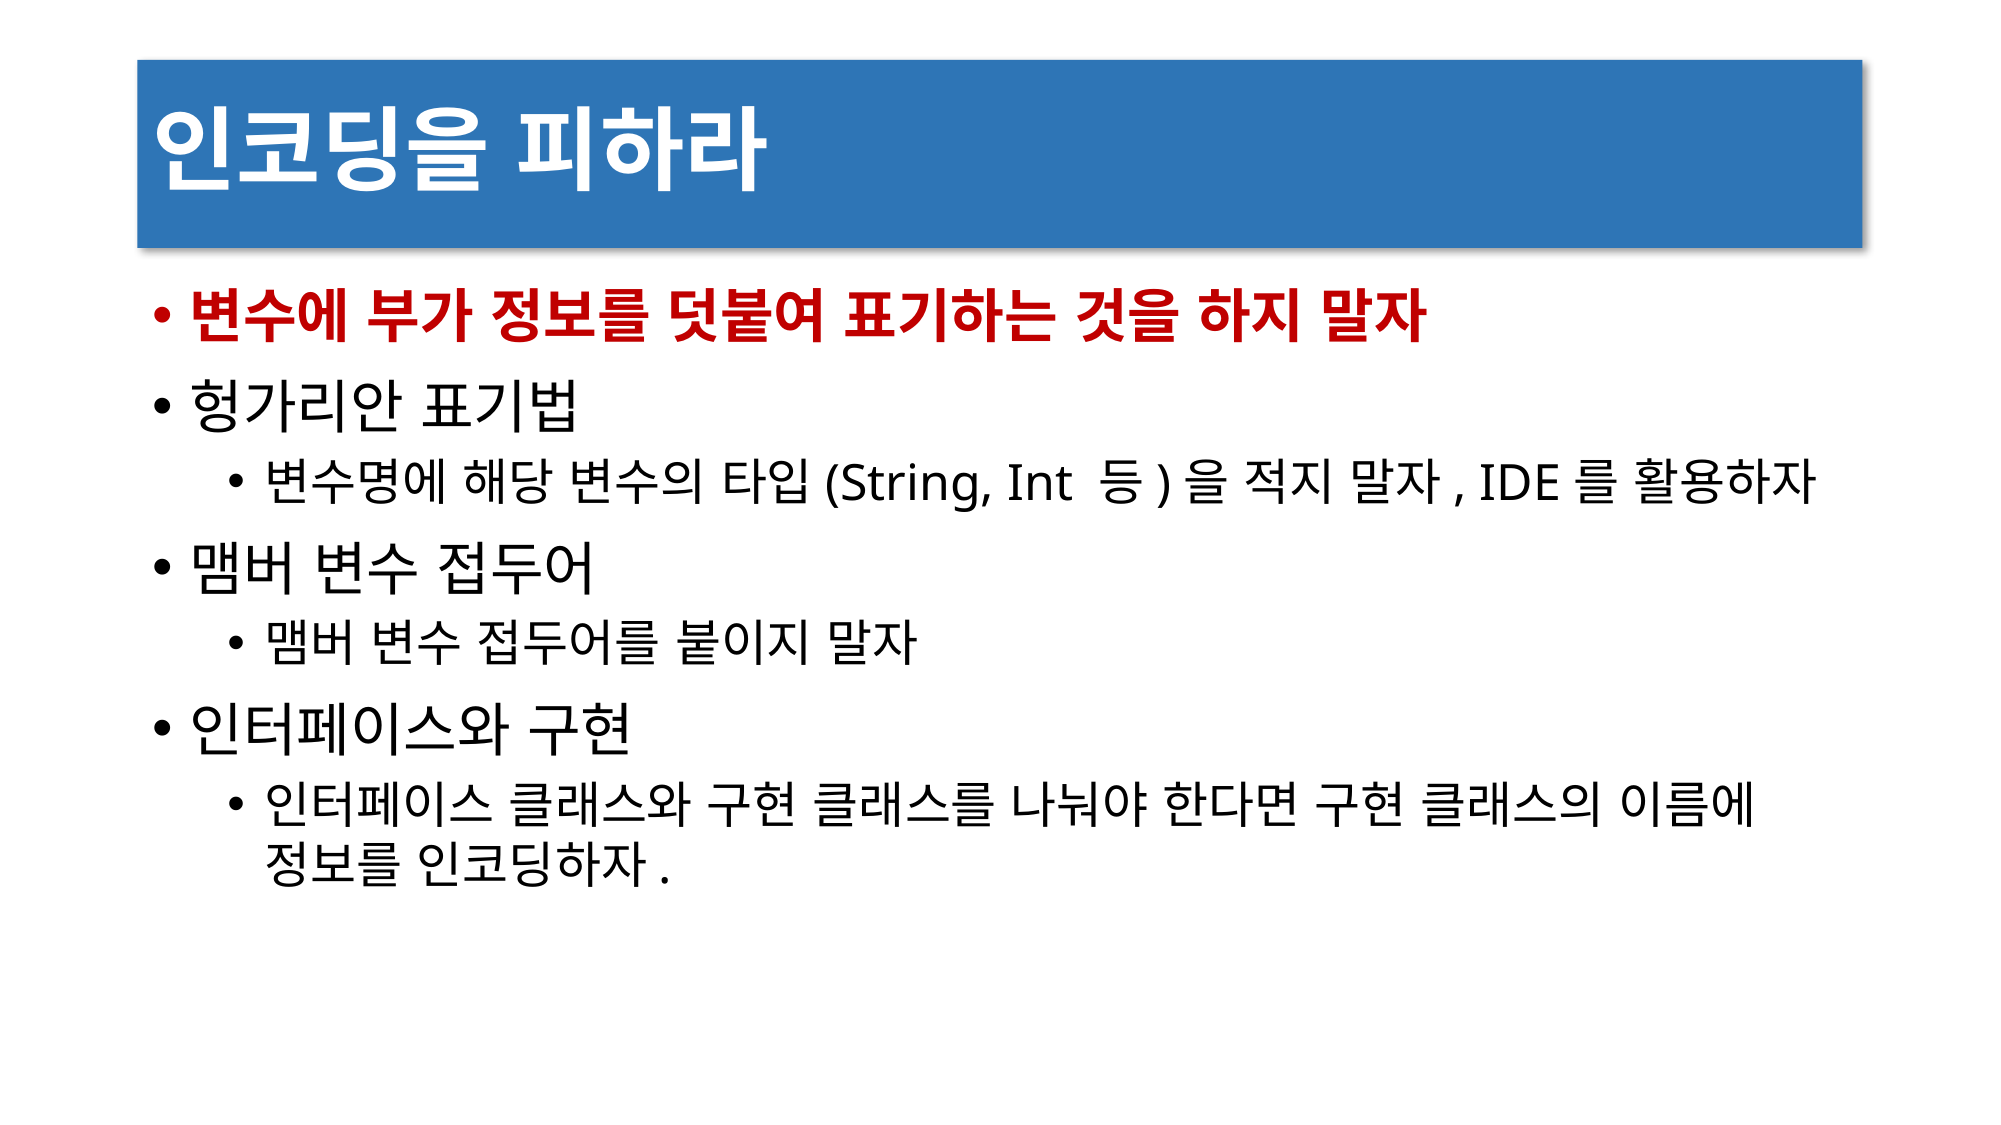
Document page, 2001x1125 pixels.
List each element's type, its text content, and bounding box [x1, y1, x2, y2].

title 인코딩을 피하라 [137, 59, 1863, 248]
list 변수에 부가 정보를 덧붙여 표기하는 것을 하지 말자 헝가리안 표기법 변수명에 해당 변수의 타입(String, Int 등)을 적지 말자, IDE를 활용하자 맴버 변수 접두어 맴버 변수 접두어를 붙이지 말자 인터페이스와 구현 인터페이스 클래스와 구현 클래스를 나눠야 한다면 구현 클래스의 이름에 정보를 인코딩하자. [137, 272, 1863, 1014]
